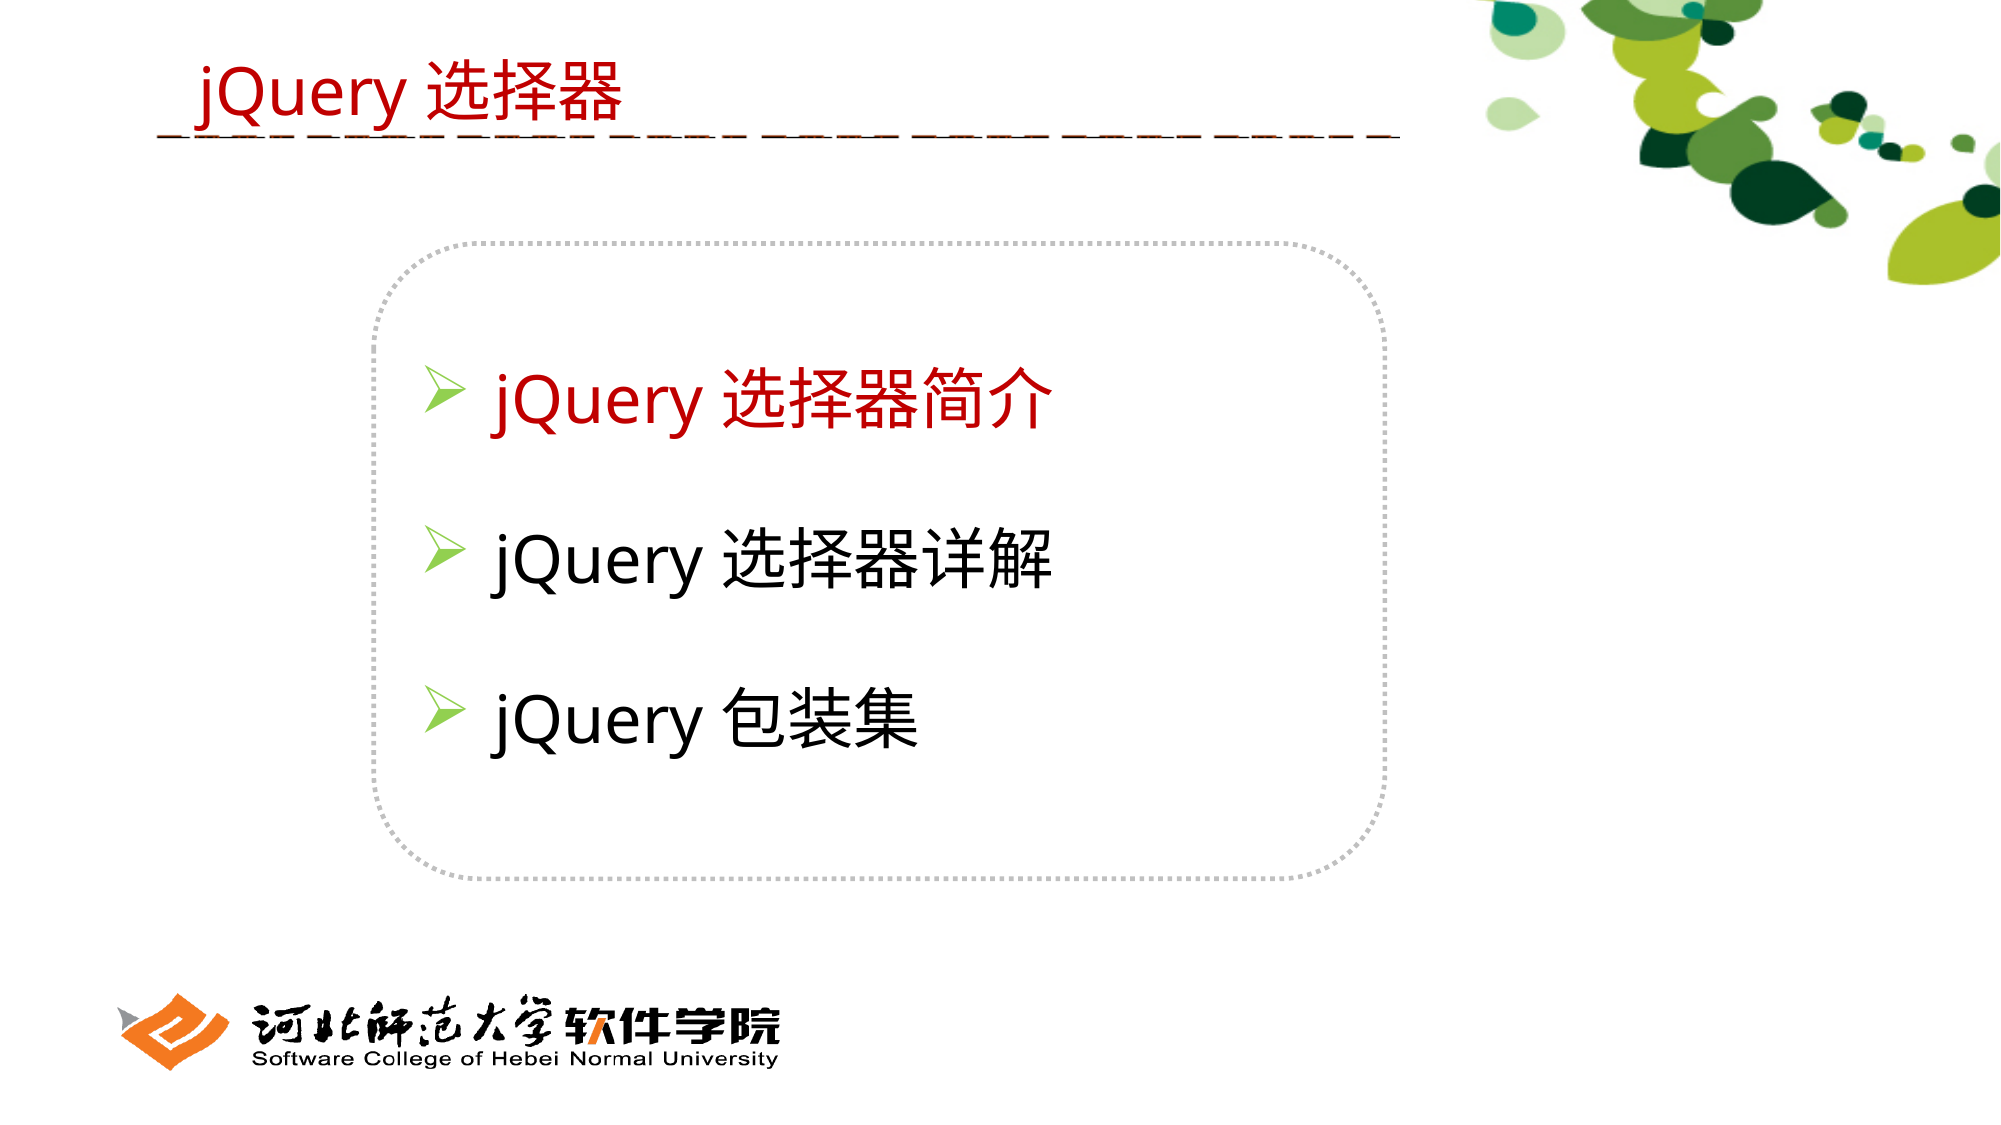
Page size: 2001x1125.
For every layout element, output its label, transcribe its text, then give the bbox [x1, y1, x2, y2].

picture [0, 0, 2001, 1125]
text_box jQuery选择器简介 jQuery选择器详解 jQuery包装集 [373, 243, 1385, 879]
text_box jQuery选择器 [149, 41, 812, 136]
